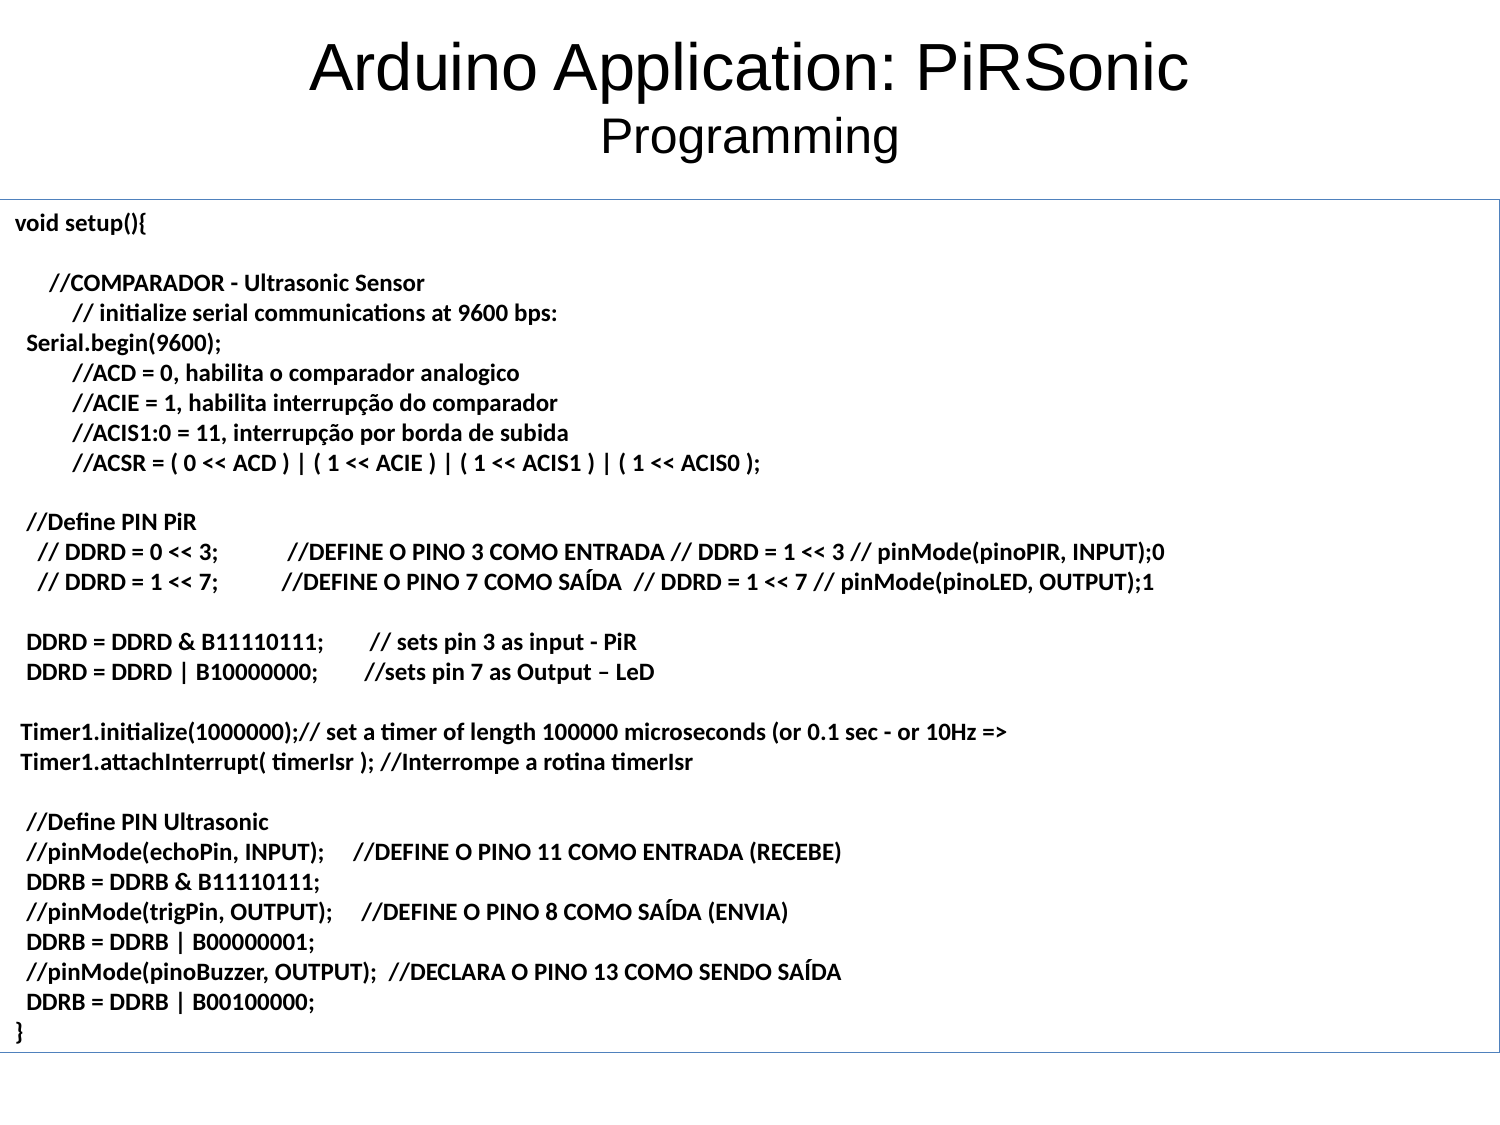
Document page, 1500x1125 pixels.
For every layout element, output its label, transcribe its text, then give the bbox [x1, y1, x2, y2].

title Arduino Application: PiRSonic Programming [75, 0, 1425, 188]
text_box void setup(){ //COMPARADOR - Ultrasonic Sensor // initialize serial communications at 9600 bps: Serial.begin(9600); //ACD = 0, habilita o comparador analogico //ACIE = 1, habilita interrupção do comparador //ACIS1:0 = 11, interrupção por borda de subida //ACSR = ( 0 << ACD ) | ( 1 << ACIE ) | ( 1 << ACIS1 ) | ( 1 << ACIS0 ); //Define PIN PiR // DDRD = 0 << 3; //DEFINE O PINO 3 COMO ENTRADA // DDRD = 1 << 3 // pinMode(pinoPIR, INPUT);0 // DDRD = 1 << 7; //DEFINE O PINO 7 COMO SAÍDA // DDRD = 1 << 7 // pinMode(pinoLED, OUTPUT);1 DDRD = DDRD & B11110111; // sets pin 3 as input - PiR DDRD = DDRD | B10000000; //sets pin 7 as Output – LeD Timer1.initialize(1000000);// set a timer of length 100000 microseconds (or 0.1 sec - or 10Hz => Timer1.attachInterrupt( timerIsr ); //Interrompe a rotina timerIsr //Define PIN Ultrasonic //pinMode(echoPin, INPUT); //DEFINE O PINO 11 COMO ENTRADA (RECEBE) DDRB = DDRB & B11110111; //pinMode(trigPin, OUTPUT); //DEFINE O PINO 8 COMO SAÍDA (ENVIA) DDRB = DDRB | B00000001; //pinMode(pinoBuzzer, OUTPUT); //DECLARA O PINO 13 COMO SENDO SAÍDA DDRB = DDRB | B00100000; } [0, 199, 1500, 1053]
